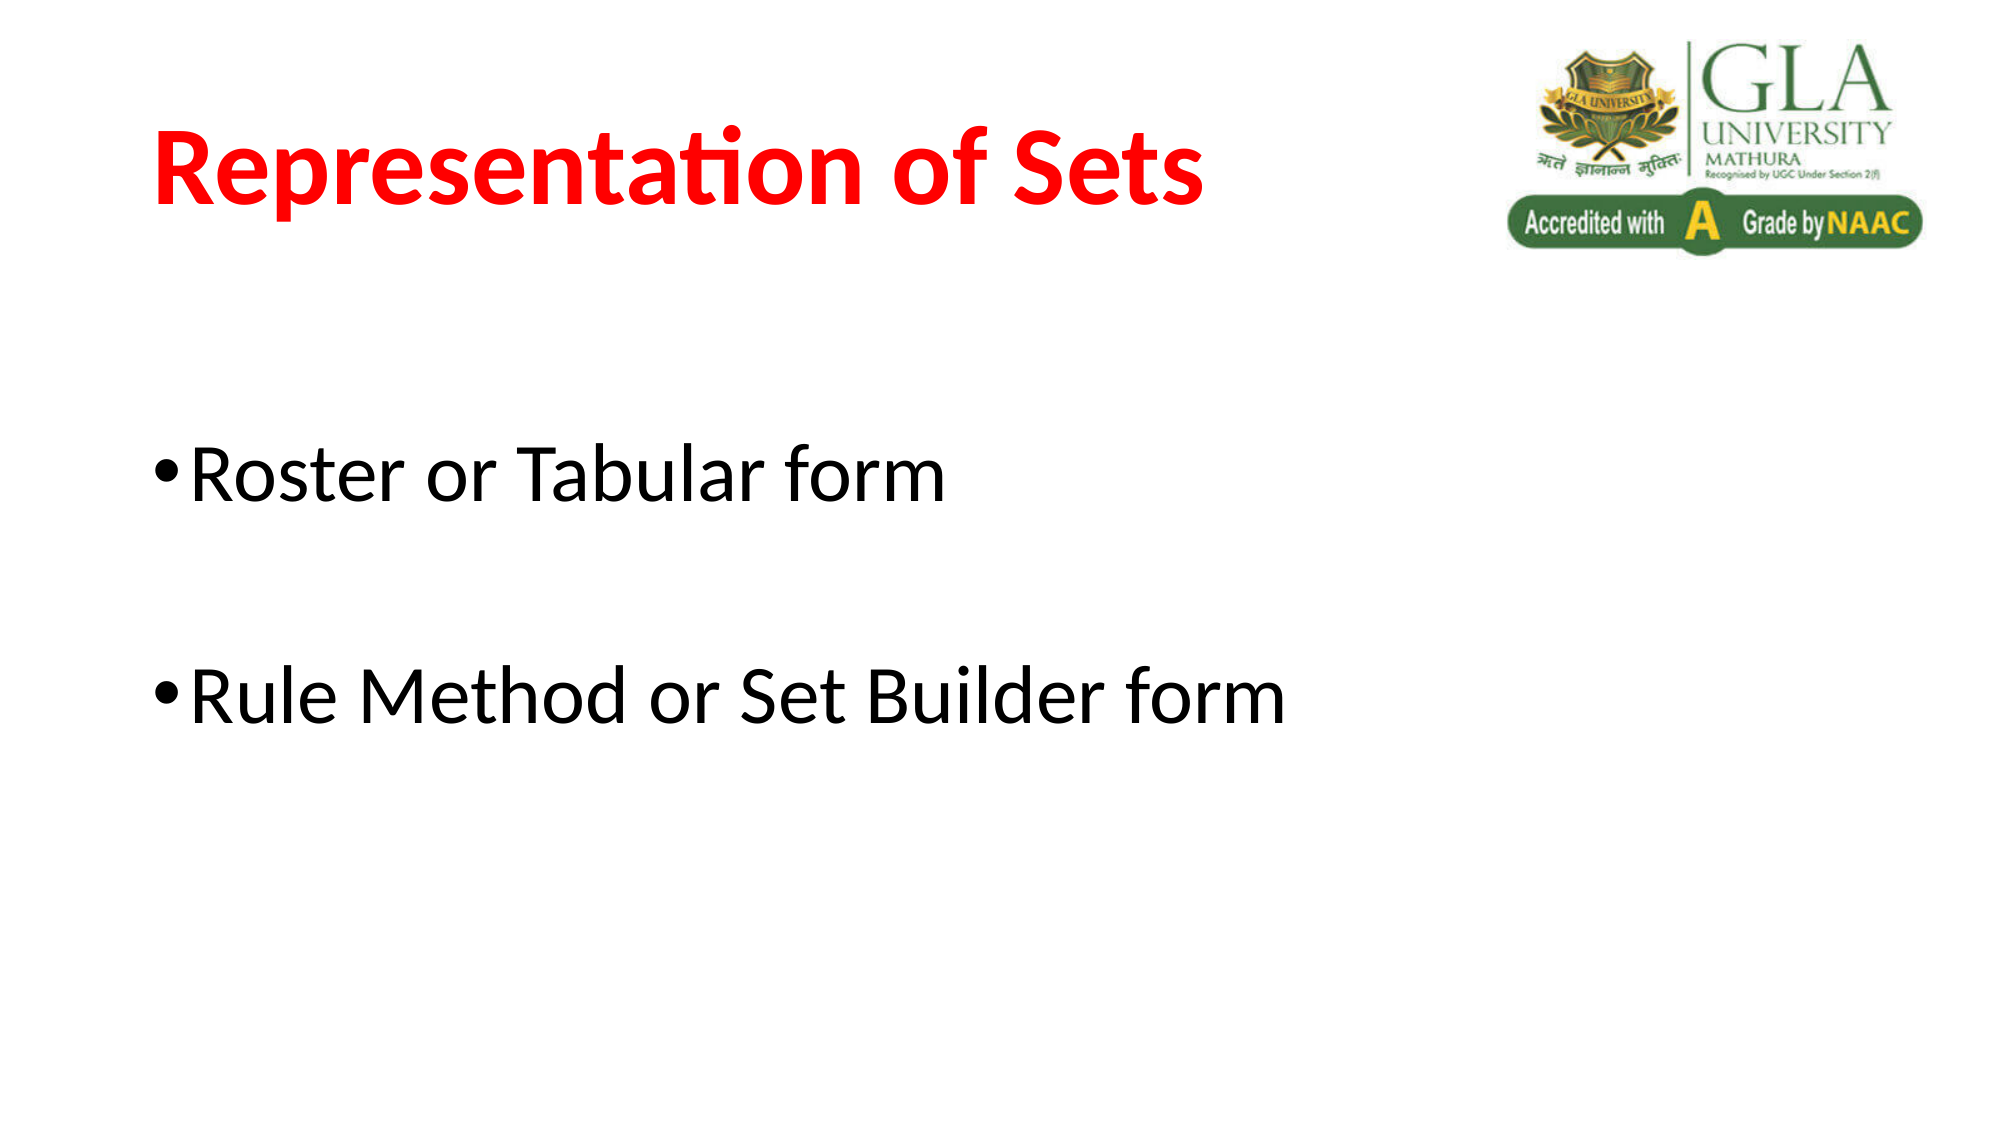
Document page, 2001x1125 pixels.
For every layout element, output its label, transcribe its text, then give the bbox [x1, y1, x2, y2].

list Roster or Tabular form Rule Method or Set Builder form [137, 422, 1863, 1014]
picture [1496, 39, 1933, 260]
title Representation of Sets [137, 59, 1863, 278]
